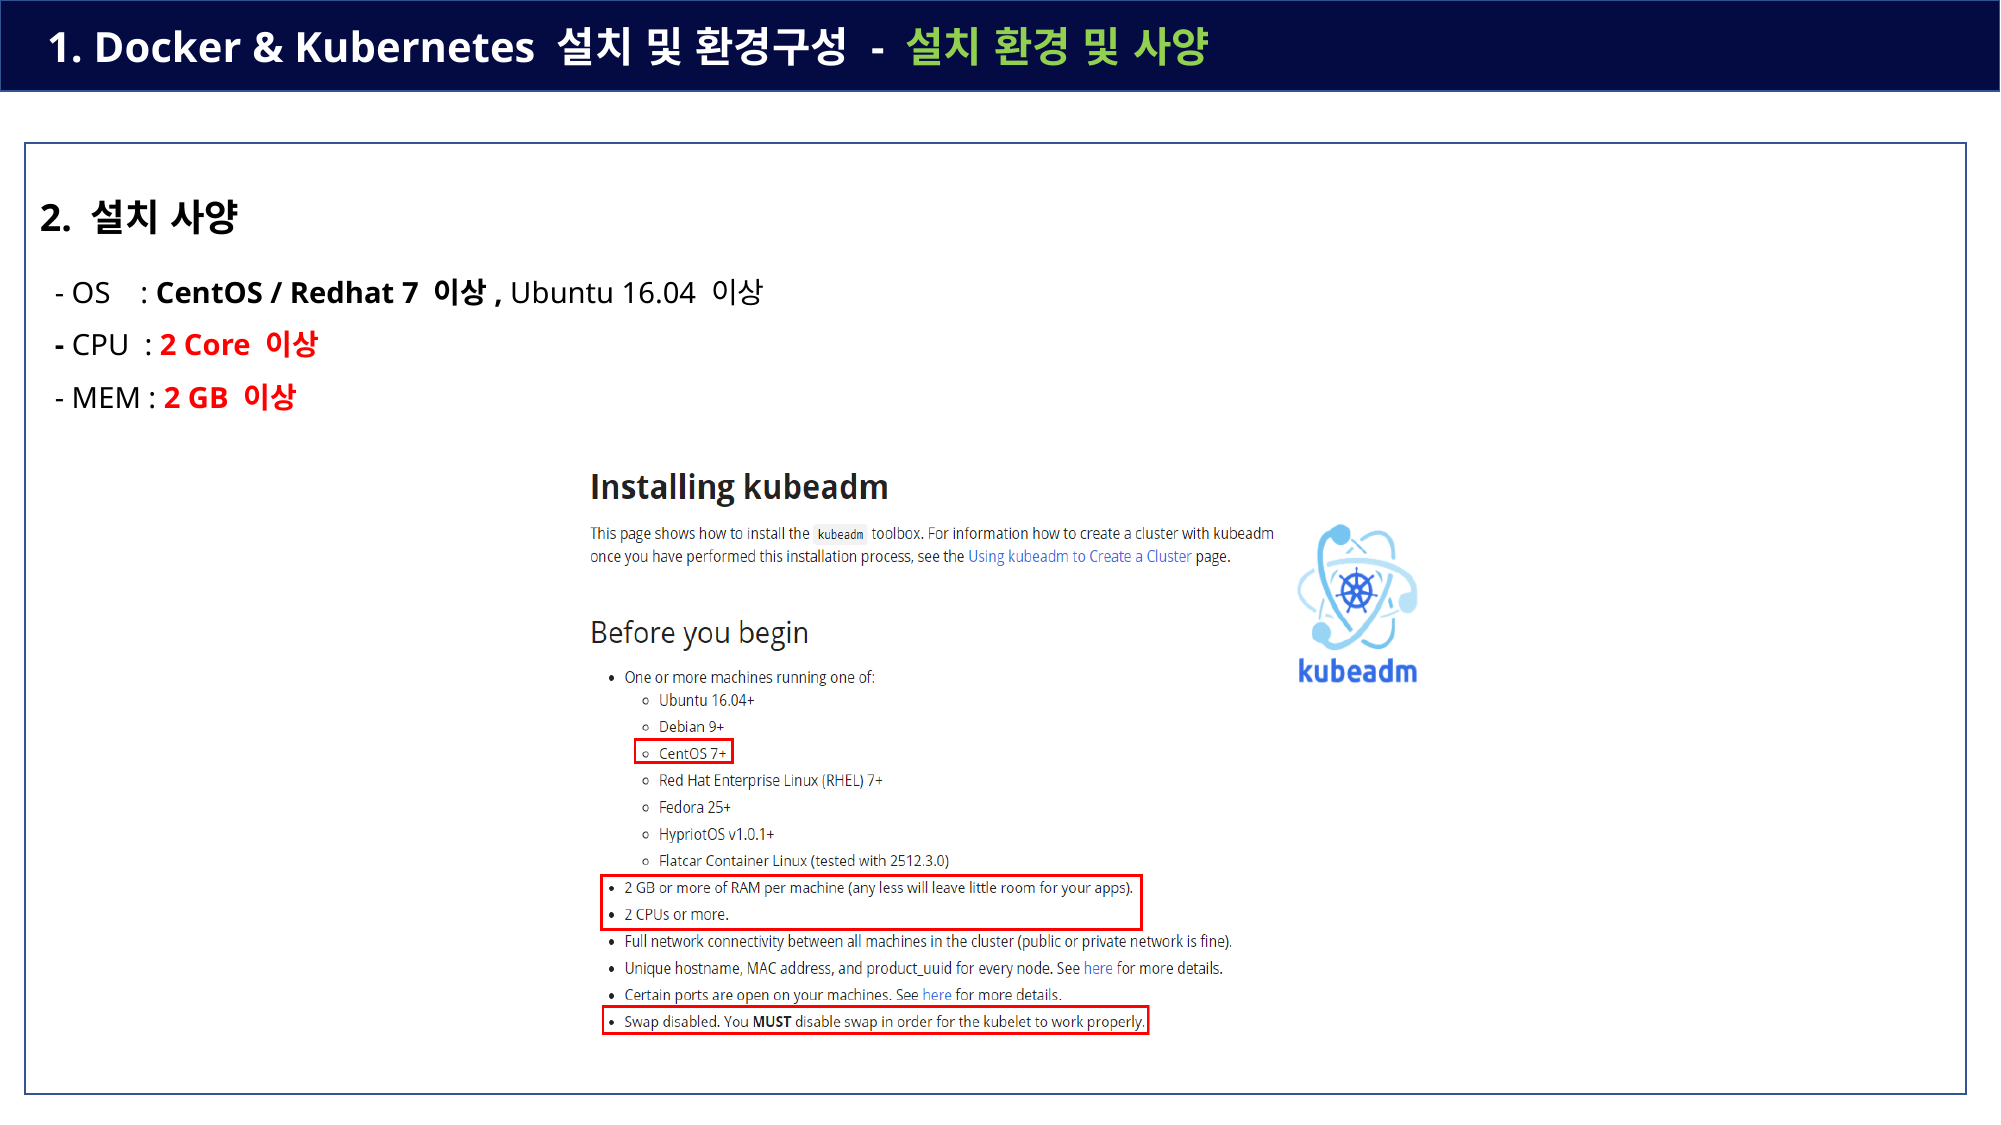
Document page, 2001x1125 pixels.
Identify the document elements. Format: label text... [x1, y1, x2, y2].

picture [559, 460, 1463, 1046]
text_box 1. Docker & Kubernetes 설치 및 환경구성 - 설치 환경 및 사양 [0, 0, 2000, 92]
text_box 2. 설치 사양 - OS : CentOS / Redhat 7 이상, Ubuntu 16.04 이상 - CPU : 2 Core 이상 - MEM : 2 GB 이상 [24, 142, 1967, 1095]
